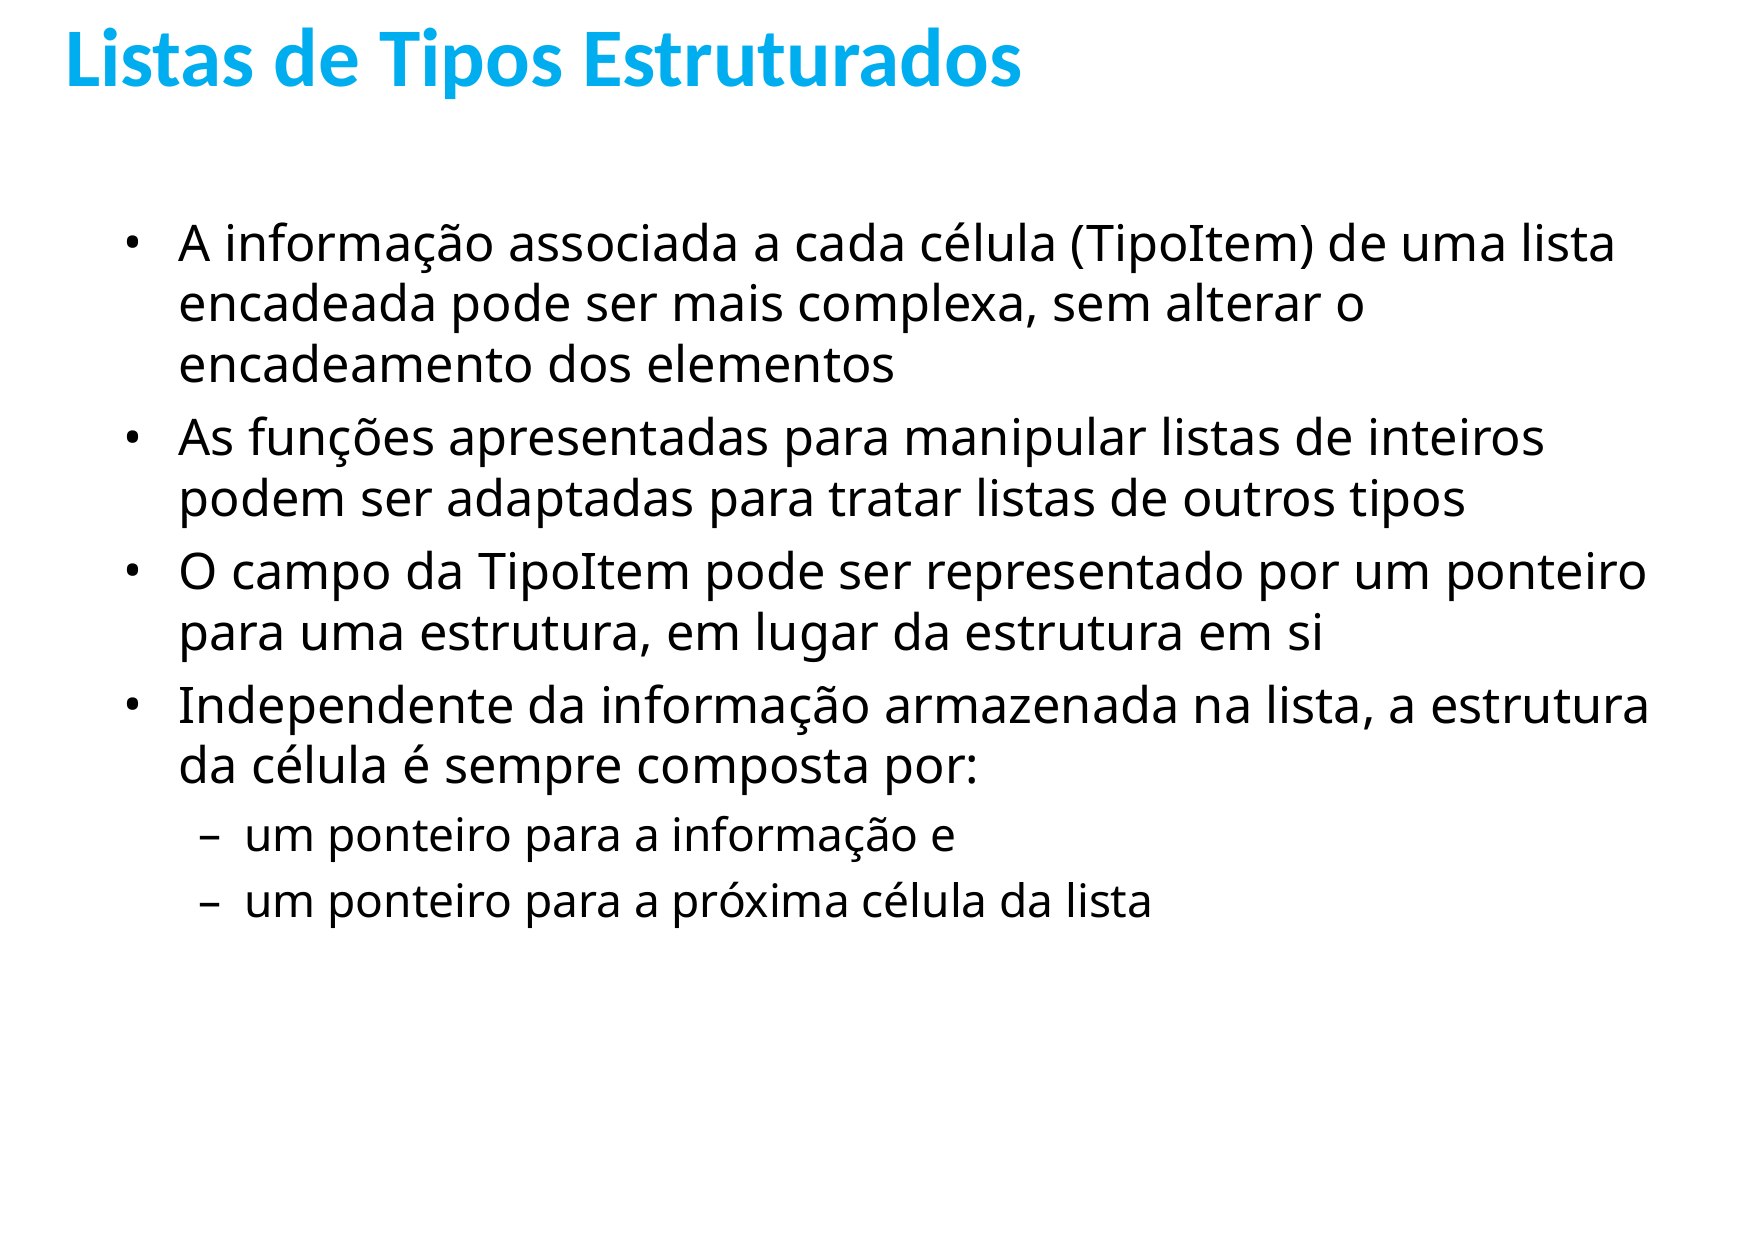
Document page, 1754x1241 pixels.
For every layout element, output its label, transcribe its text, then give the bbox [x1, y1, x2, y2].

text_box Listas de Tipos Estruturados [50, 2, 1509, 105]
text_box A informação associada a cada célula (TipoItem) de uma lista encadeada pode ser mais complexa, sem alterar o encadeamento dos elementos As funções apresentadas para manipular listas de inteiros podem ser adaptadas para tratar listas de outros tipos O campo da TipoItem pode ser representado por um ponteiro para uma estrutura, em lugar da estrutura em si Independente da informação armazenada na lista, a estrutura da célula é sempre composta por: um ponteiro para a informação e um ponteiro para a próxima célula da lista [108, 203, 1672, 1168]
